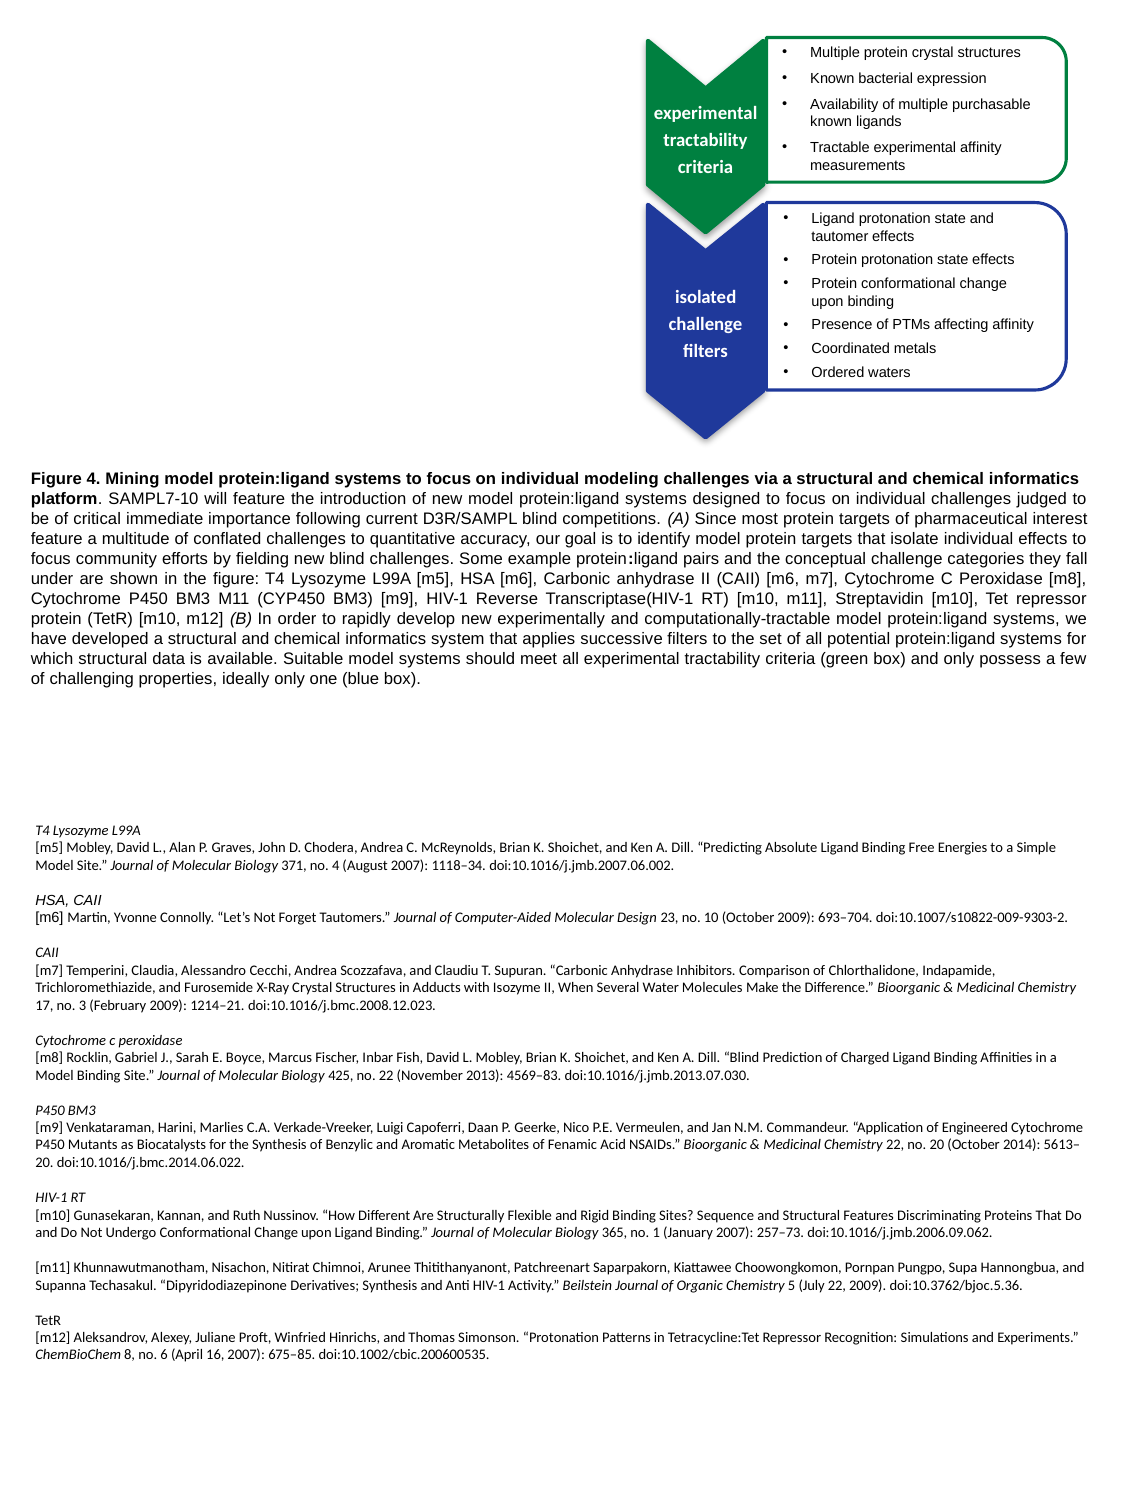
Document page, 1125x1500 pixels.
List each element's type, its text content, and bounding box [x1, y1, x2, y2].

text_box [766, 37, 1067, 183]
text_box Figure 4. Mining model protein:ligand systems to focus on individual modeling challenges via a structural and chemical informatics platform. SAMPL7-10 will feature the introduction of new model protein:ligand systems designed to focus on individual challenges judged to be of critical immediate importance following current D3R/SAMPL blind competitions. (A) Since most protein targets of pharmaceutical interest feature a multitude of conflated challenges to quantitative accuracy, our goal is to identify model protein targets that isolate individual effects to focus community efforts by fielding new blind challenges. Some example protein:ligand pairs and the conceptual challenge categories they fall under are shown in the figure: T4 Lysozyme L99A [m5], HSA [m6], Carbonic anhydrase II (CAII) [m6, m7], Cytochrome C Peroxidase [m8], Cytochrome P450 BM3 M11 (CYP450 BM3) [m9], HIV-1 Reverse Transcriptase(HIV-1 RT) [m10, m11], Streptavidin [m10], Tet repressor protein (TetR) [m10, m12] (B) In order to rapidly develop new experimentally and computationally-tractable model protein:ligand systems, we have developed a structural and chemical informatics system that applies successive filters to the set of all potential protein:ligand systems for which structural data is available. Suitable model systems should meet all experimental tractability criteria (green box) and only possess a few of challenging properties, ideally only one (blue box). [16, 460, 1103, 695]
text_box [647, 40, 764, 204]
text_box T4 Lysozyme L99A [m5] Mobley, David L., Alan P. Graves, John D. Chodera, Andrea C. McReynolds, Brian K. Shoichet, and Ken A. Dill. “Predicting Absolute Ligand Binding Free Energies to a Simple Model Site.” Journal of Molecular Biology 371, no. 4 (August 2007): 1118–34. doi:10.1016/j.jmb.2007.06.002. HSA, CAII [m6] Martin, Yvonne Connolly. “Let’s Not Forget Tautomers.” Journal of Computer-Aided Molecular Design 23, no. 10 (October 2009): 693–704. doi:10.1007/s10822-009-9303-2. CAII [m7] Temperini, Claudia, Alessandro Cecchi, Andrea Scozzafava, and Claudiu T. Supuran. “Carbonic Anhydrase Inhibitors. Comparison of Chlorthalidone, Indapamide, Trichloromethiazide, and Furosemide X-Ray Crystal Structures in Adducts with Isozyme II, When Several Water Molecules Make the Difference.” Bioorganic & Medicinal Chemistry 17, no. 3 (February 2009): 1214–21. doi:10.1016/j.bmc.2008.12.023. Cytochrome c peroxidase [m8] Rocklin, Gabriel J., Sarah E. Boyce, Marcus Fischer, Inbar Fish, David L. Mobley, Brian K. Shoichet, and Ken A. Dill. “Blind Prediction of Charged Ligand Binding Affinities in a Model Binding Site.” Journal of Molecular Biology 425, no. 22 (November 2013): 4569–83. doi:10.1016/j.jmb.2013.07.030. P450 BM3 [m9] Venkataraman, Harini, Marlies C.A. Verkade-Vreeker, Luigi Capoferri, Daan P. Geerke, Nico P.E. Vermeulen, and Jan N.M. Commandeur. “Application of Engineered Cytochrome P450 Mutants as Biocatalysts for the Synthesis of Benzylic and Aromatic Metabolites of Fenamic Acid NSAIDs.” Bioorganic & Medicinal Chemistry 22, no. 20 (October 2014): 5613–20. doi:10.1016/j.bmc.2014.06.022. HIV-1 RT [m10] Gunasekaran, Kannan, and Ruth Nussinov. “How Different Are Structurally Flexible and Rigid Binding Sites? Sequence and Structural Features Discriminating Proteins That Do and Do Not Undergo Conformational Change upon Ligand Binding.” Journal of Molecular Biology 365, no. 1 (January 2007): 257–73. doi:10.1016/j.jmb.2006.09.062. [m11] Khunnawutmanotham, Nisachon, Nitirat Chimnoi, Arunee Thitithanyanont, Patchreenart Saparpakorn, Kiattawee Choowongkomon, Pornpan Pungpo, Supa Hannongbua, and Supanna Techasakul. “Dipyridodiazepinone Derivatives; Synthesis and Anti HIV-1 Activity.” Beilstein Journal of Organic Chemistry 5 (July 22, 2009). doi:10.3762/bjoc.5.36. TetR [m12] Aleksandrov, Alexey, Juliane Proft, Winfried Hinrichs, and Thomas Simonson. “Protonation Patterns in Tetracycline:Tet Repressor Recognition: Simulations and Experiments.” ChemBioChem 8, no. 6 (April 16, 2007): 675–85. doi:10.1002/cbic.200600535. [20, 813, 1100, 1500]
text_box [647, 204, 764, 438]
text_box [766, 202, 1067, 391]
